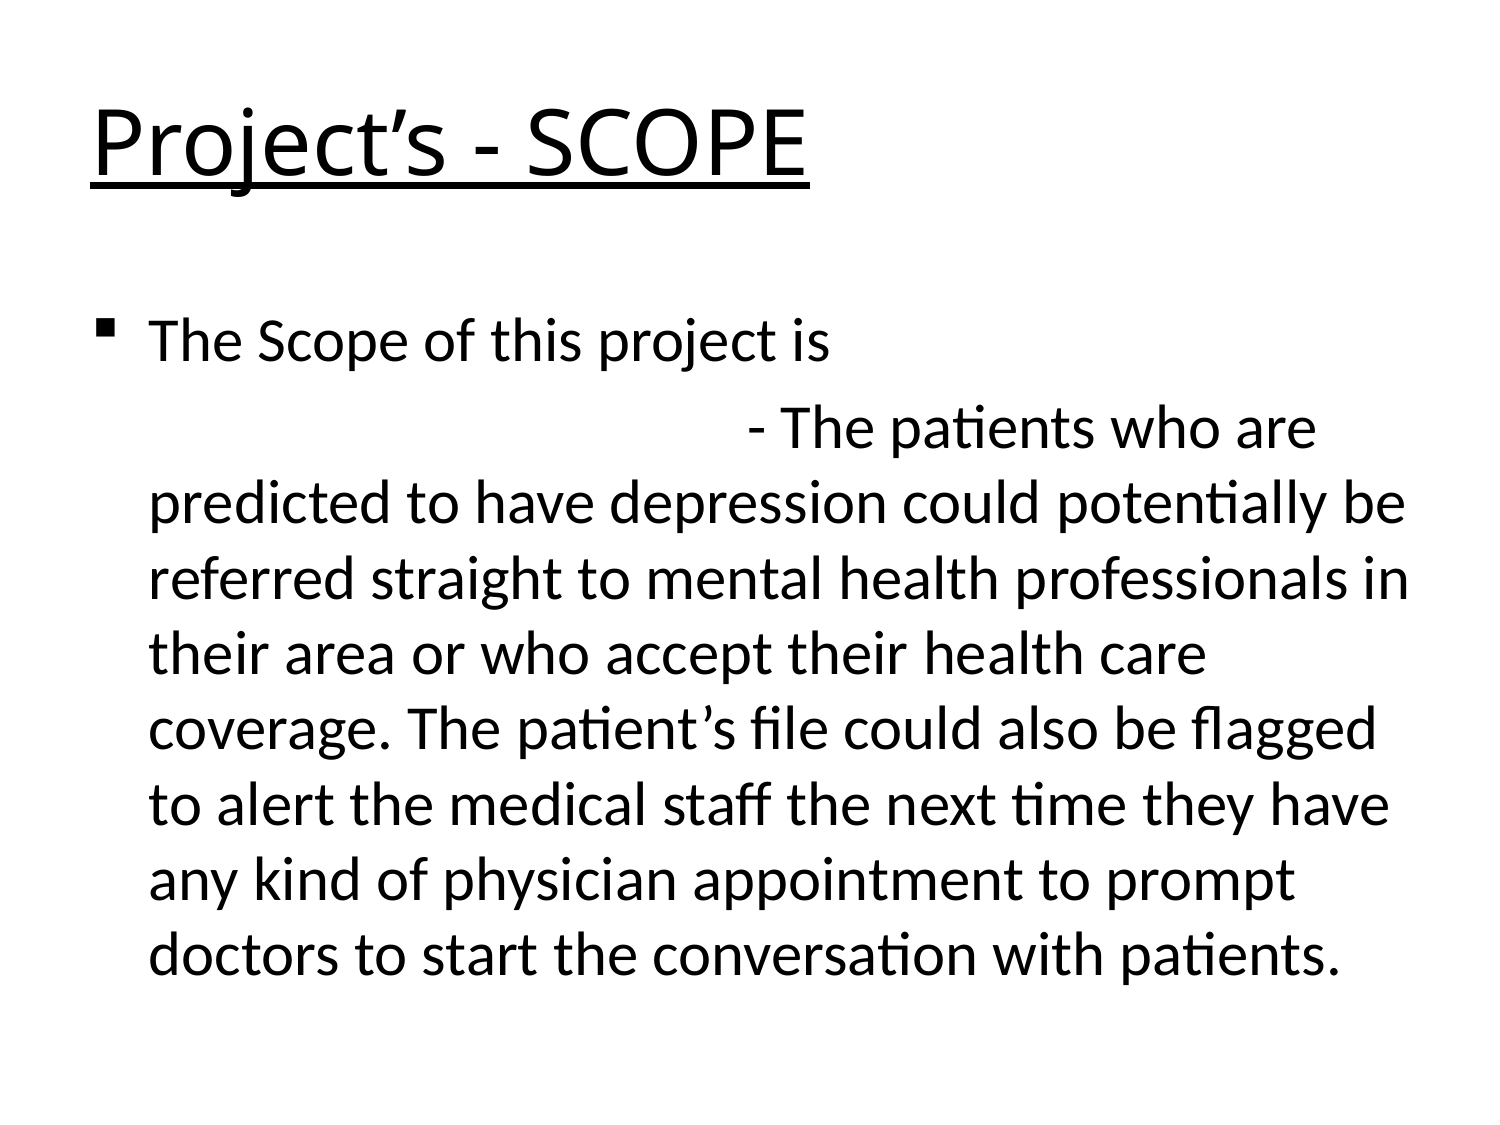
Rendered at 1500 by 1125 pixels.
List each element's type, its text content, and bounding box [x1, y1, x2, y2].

title Project’s - SCOPE [75, 45, 1425, 233]
list The Scope of this project is - The patients who are predicted to have depression could potentially be referred straight to mental health professionals in their area or who accept their health care coverage. The patient’s file could also be flagged to alert the medical staff the next time they have any kind of physician appointment to prompt doctors to start the conversation with patients. [76, 290, 1427, 1034]
